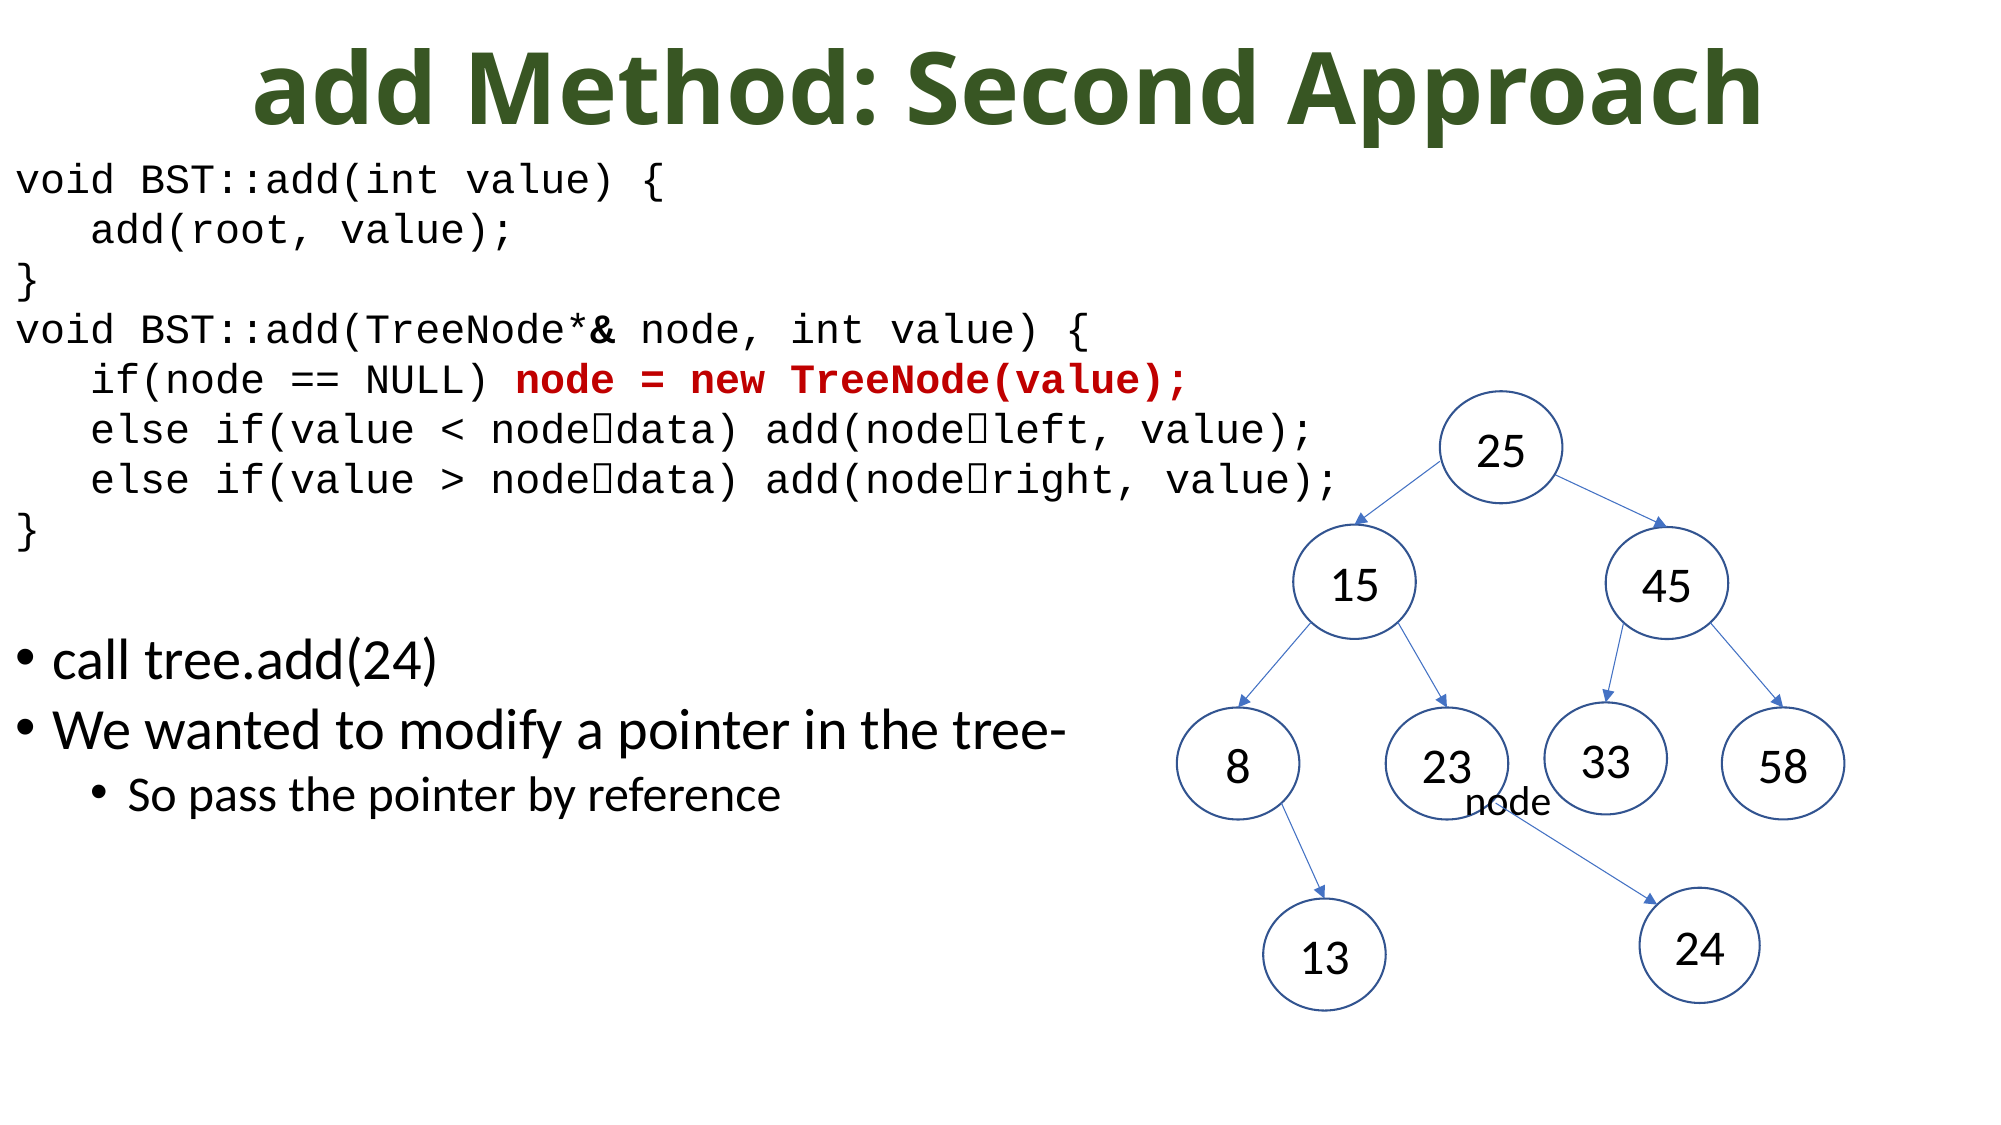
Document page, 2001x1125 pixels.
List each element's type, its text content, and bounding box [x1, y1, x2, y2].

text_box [1495, 802, 1658, 905]
text_box 15 [1292, 523, 1417, 640]
text_box 25 [1438, 390, 1564, 505]
text_box 45 [1604, 525, 1730, 641]
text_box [1354, 461, 1440, 525]
text_box 33 [1543, 701, 1669, 802]
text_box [1238, 622, 1312, 708]
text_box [1710, 622, 1784, 708]
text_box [1526, 461, 1667, 527]
text_box 13 [1262, 897, 1387, 1012]
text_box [1281, 802, 1325, 899]
text_box 58 [1720, 706, 1846, 821]
title add Method: Second Approach [156, 0, 1863, 143]
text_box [1397, 622, 1448, 708]
text_box 24 [1638, 886, 1761, 1005]
text_box node [1425, 766, 1567, 831]
text_box 8 [1175, 706, 1301, 821]
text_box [1605, 622, 1624, 703]
list void BST::add(int value) { add(root, value); } void BST::add(TreeNode*& node, int value) { if(node == NULL) node = new TreeNode(value); else if(value < nodedata) add(nodeleft, value); else if(value > nodedata) add(noderight, value); } call tree.add(24) We wanted to modify a pointer in the tree- So pass the pointer by reference [0, 143, 1950, 1075]
text_box 23 [1384, 706, 1510, 817]
